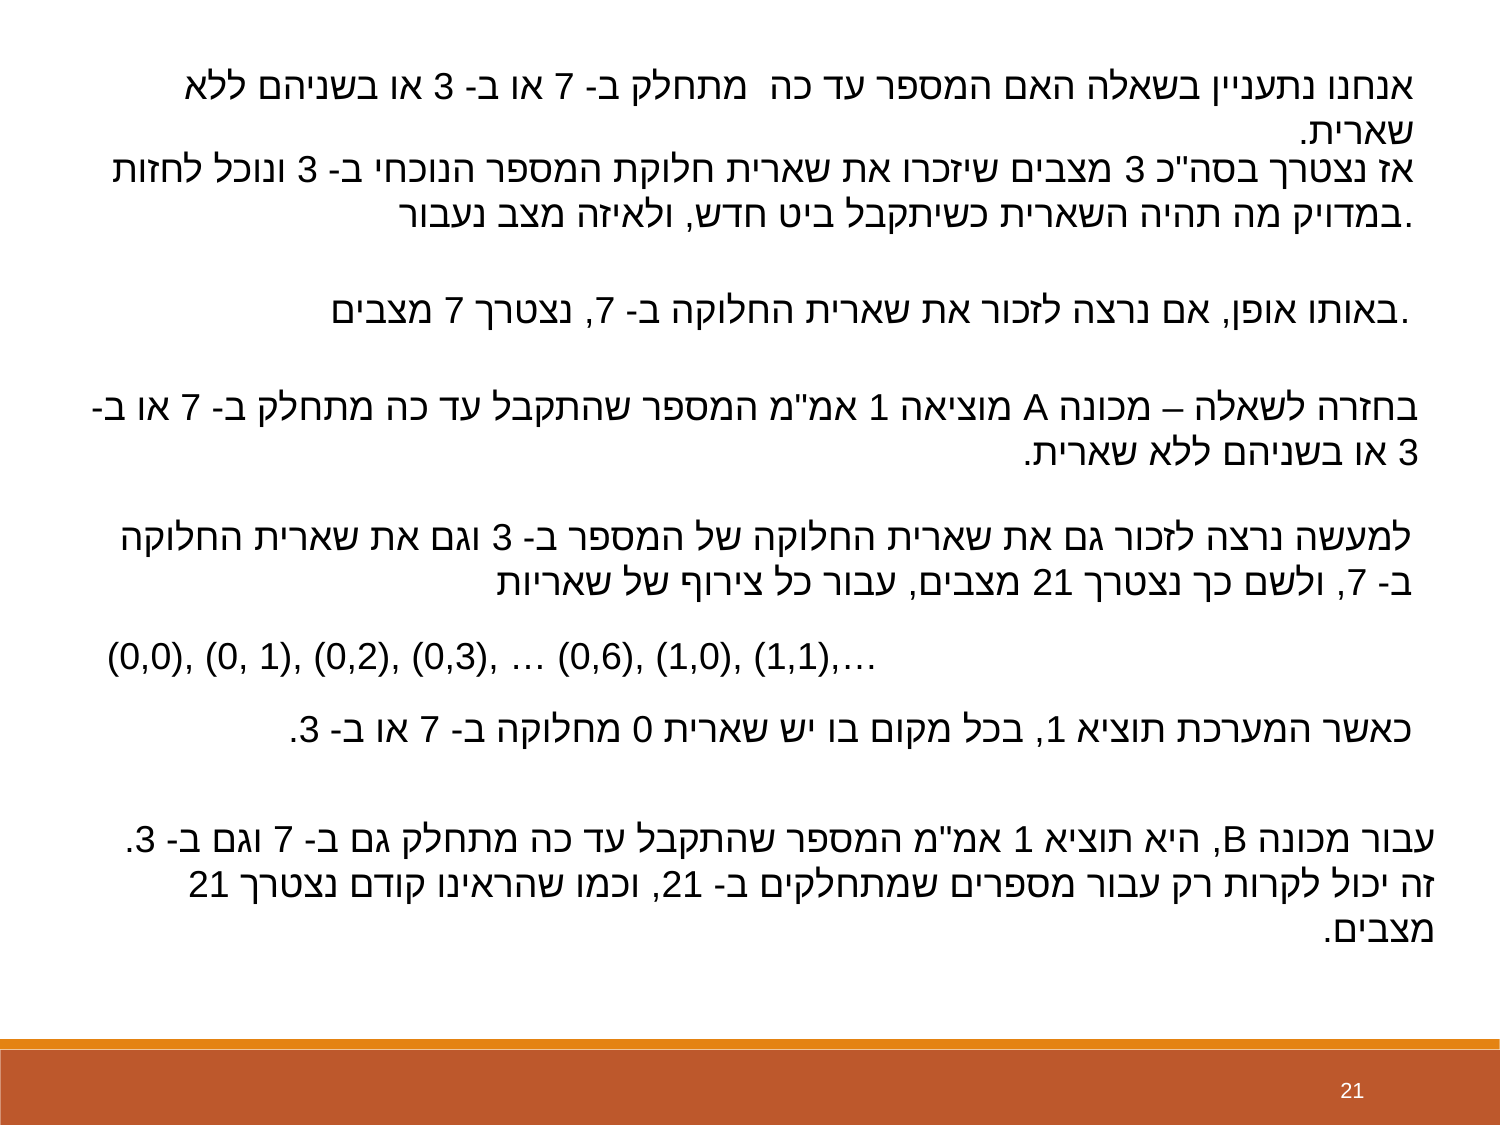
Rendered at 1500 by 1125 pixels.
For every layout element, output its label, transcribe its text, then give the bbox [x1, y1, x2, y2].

text_box למעשה נרצה לזכור גם את שארית החלוקה של המספר ב- 3 וגם את שארית החלוקה ב- 7, ולשם כך נצטרך 21 מצבים, עבור כל צירוף של שאריות [69, 505, 1428, 611]
text_box אז נצטרך בסה"כ 3 מצבים שיזכרו את שארית חלוקת המספר הנוכחי ב- 3 ונוכל לחזות במדויק מה תהיה השארית כשיתקבל ביט חדש, ולאיזה מצב נעבור. [70, 137, 1429, 242]
text_box (0,0), (0, 1), (0,2), (0,3), … (0,6), (1,0), (1,1),… [92, 624, 1451, 685]
text_box בחזרה לשאלה – מכונה A מוציאה 1 אמ"מ המספר שהתקבל עד כה מתחלק ב- 7 או ב- 3 או בשניהם ללא שארית. [75, 375, 1434, 480]
text_box באותו אופן, אם נרצה לזכור את שארית החלוקה ב- 7, נצטרך 7 מצבים. [66, 278, 1425, 339]
text_box עבור מכונה B, היא תוציא 1 אמ"מ המספר שהתקבל עד כה מתחלק גם ב- 7 וגם ב- 3. זה יכול לקרות רק עבור מספרים שמתחלקים ב- 21, וכמו שהראינו קודם נצטרך 21 מצבים. [92, 807, 1451, 958]
text_box כאשר המערכת תוציא 1, בכל מקום בו יש שארית 0 מחלוקה ב- 7 או ב- 3. [69, 697, 1428, 758]
slide_number 21 [1218, 1059, 1380, 1120]
